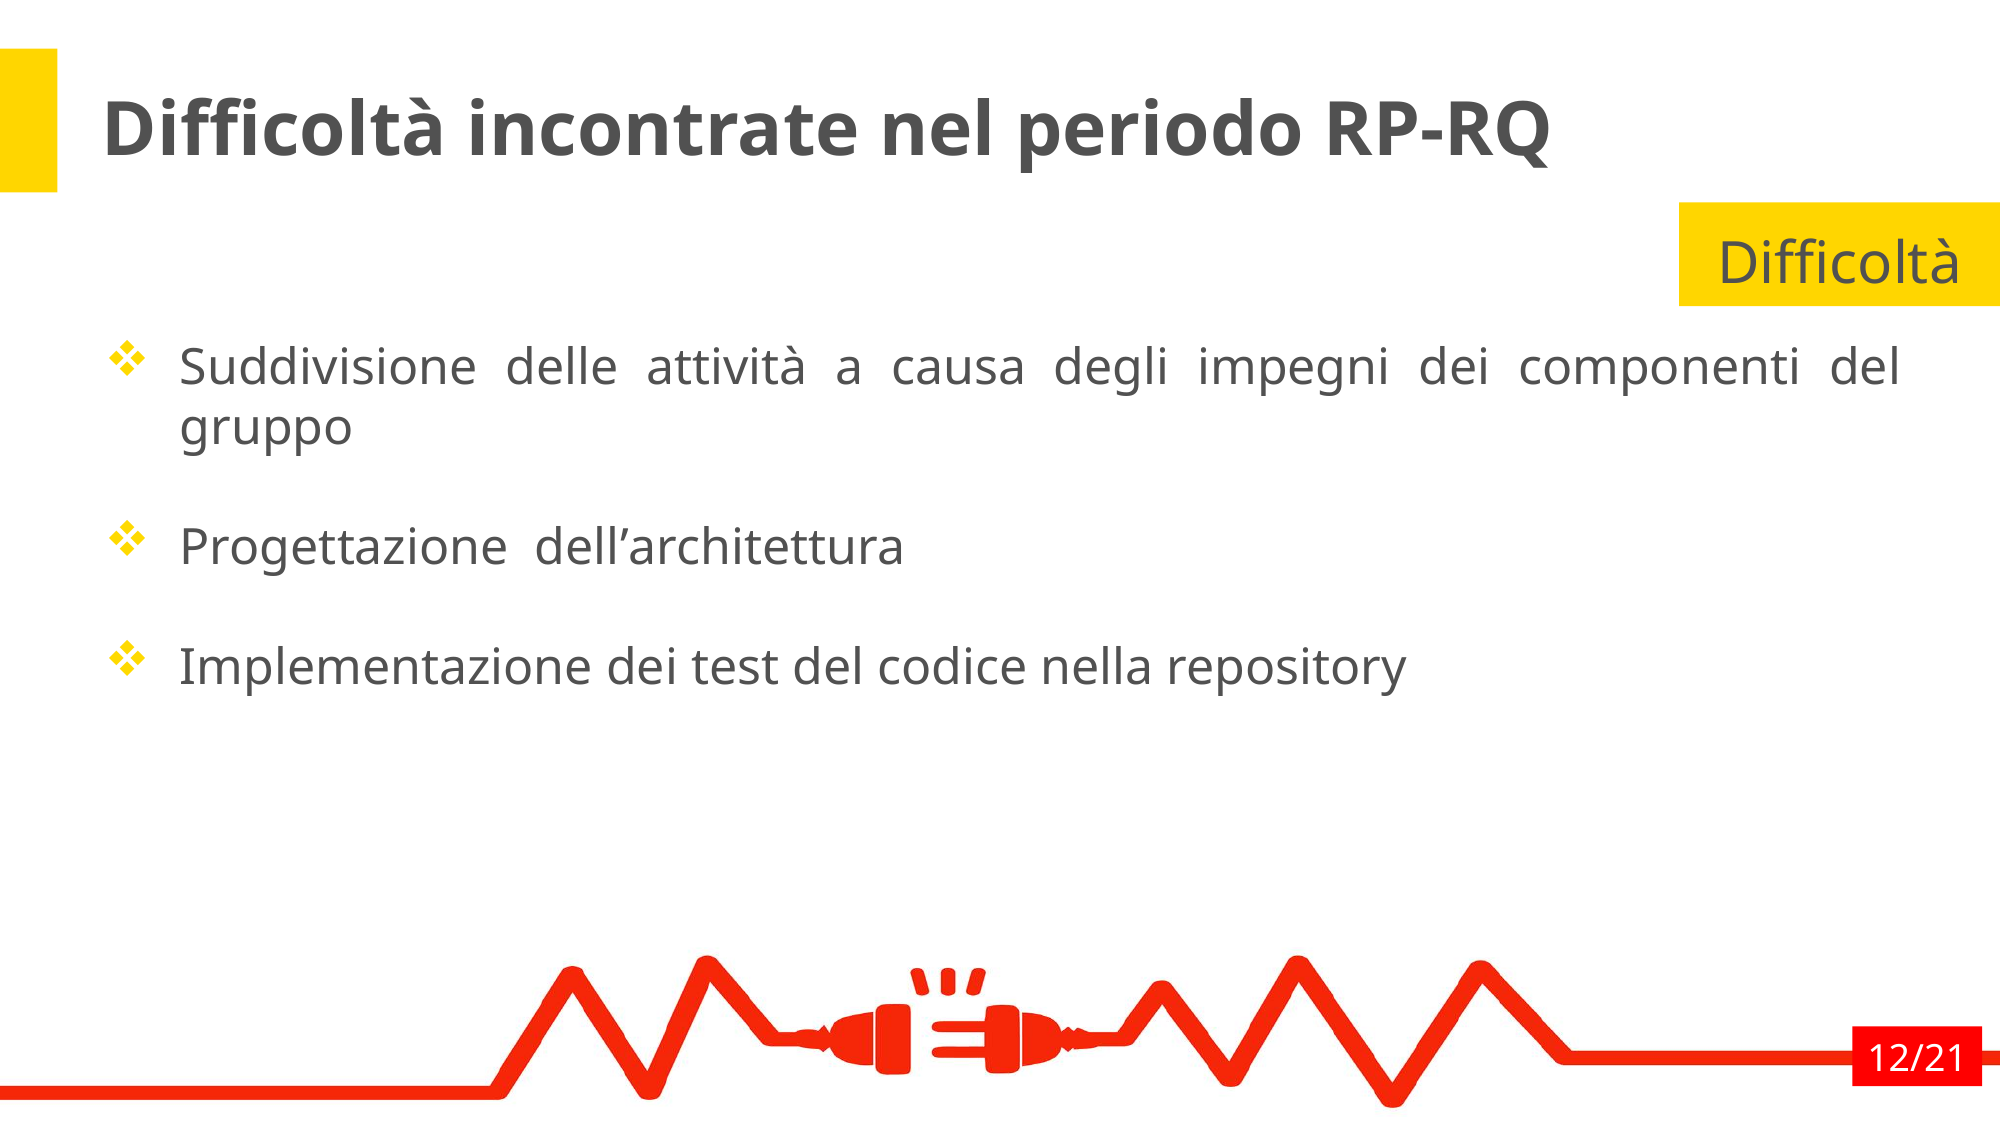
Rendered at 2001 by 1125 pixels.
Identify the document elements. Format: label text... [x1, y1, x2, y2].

text_box Suddivisione delle attività a causa degli impegni dei componenti del gruppo Progettazione dell’architettura Implementazione dei test del codice nella repository [90, 326, 1918, 702]
text_box Difficoltà [1679, 210, 2000, 303]
text_box [1679, 303, 2000, 307]
text_box [1679, 202, 2000, 210]
list Difficoltà incontrate nel periodo RP-RQ [86, 48, 1904, 194]
picture [0, 931, 2000, 1125]
